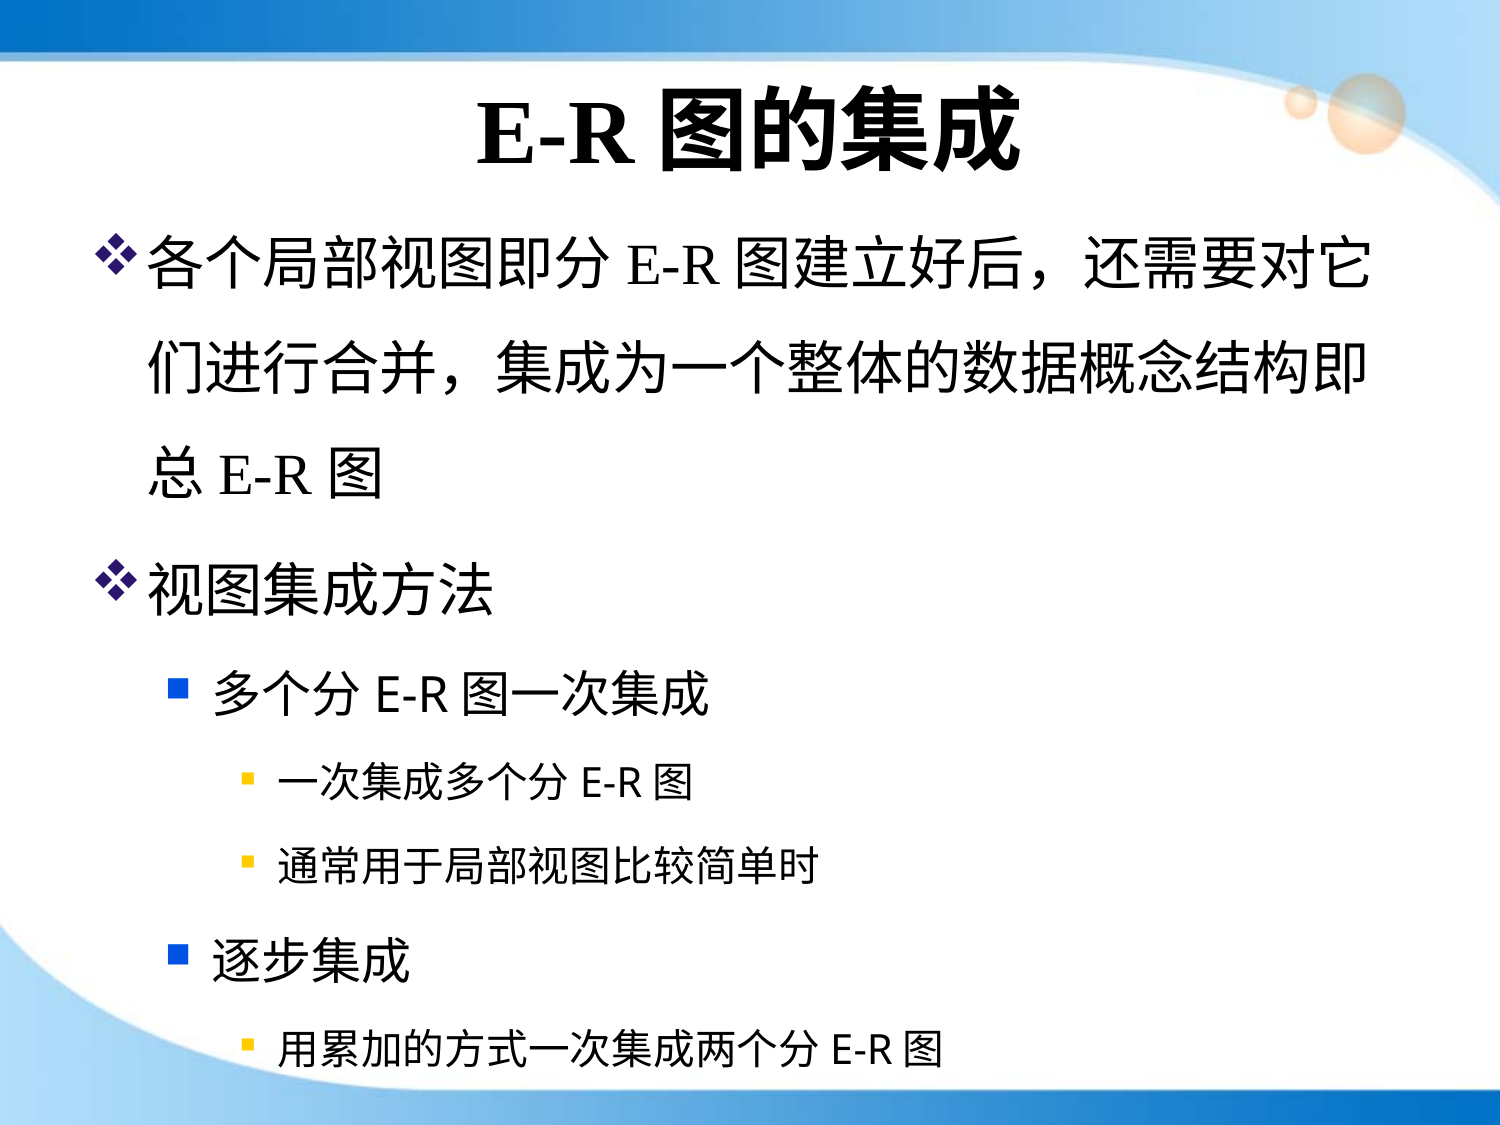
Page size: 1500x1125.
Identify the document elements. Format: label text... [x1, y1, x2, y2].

list 各个局部视图即分E-R图建立好后，还需要对它们进行合并，集成为一个整体的数据概念结构即总E-R图 视图集成方法 多个分E-R图一次集成 一次集成多个分E-R图 通常用于局部视图比较简单时 逐步集成 用累加的方式一次集成两个分E-R图 [74, 183, 1426, 1110]
title E-R图的集成 [75, 45, 1425, 183]
picture [0, 0, 1500, 1125]
